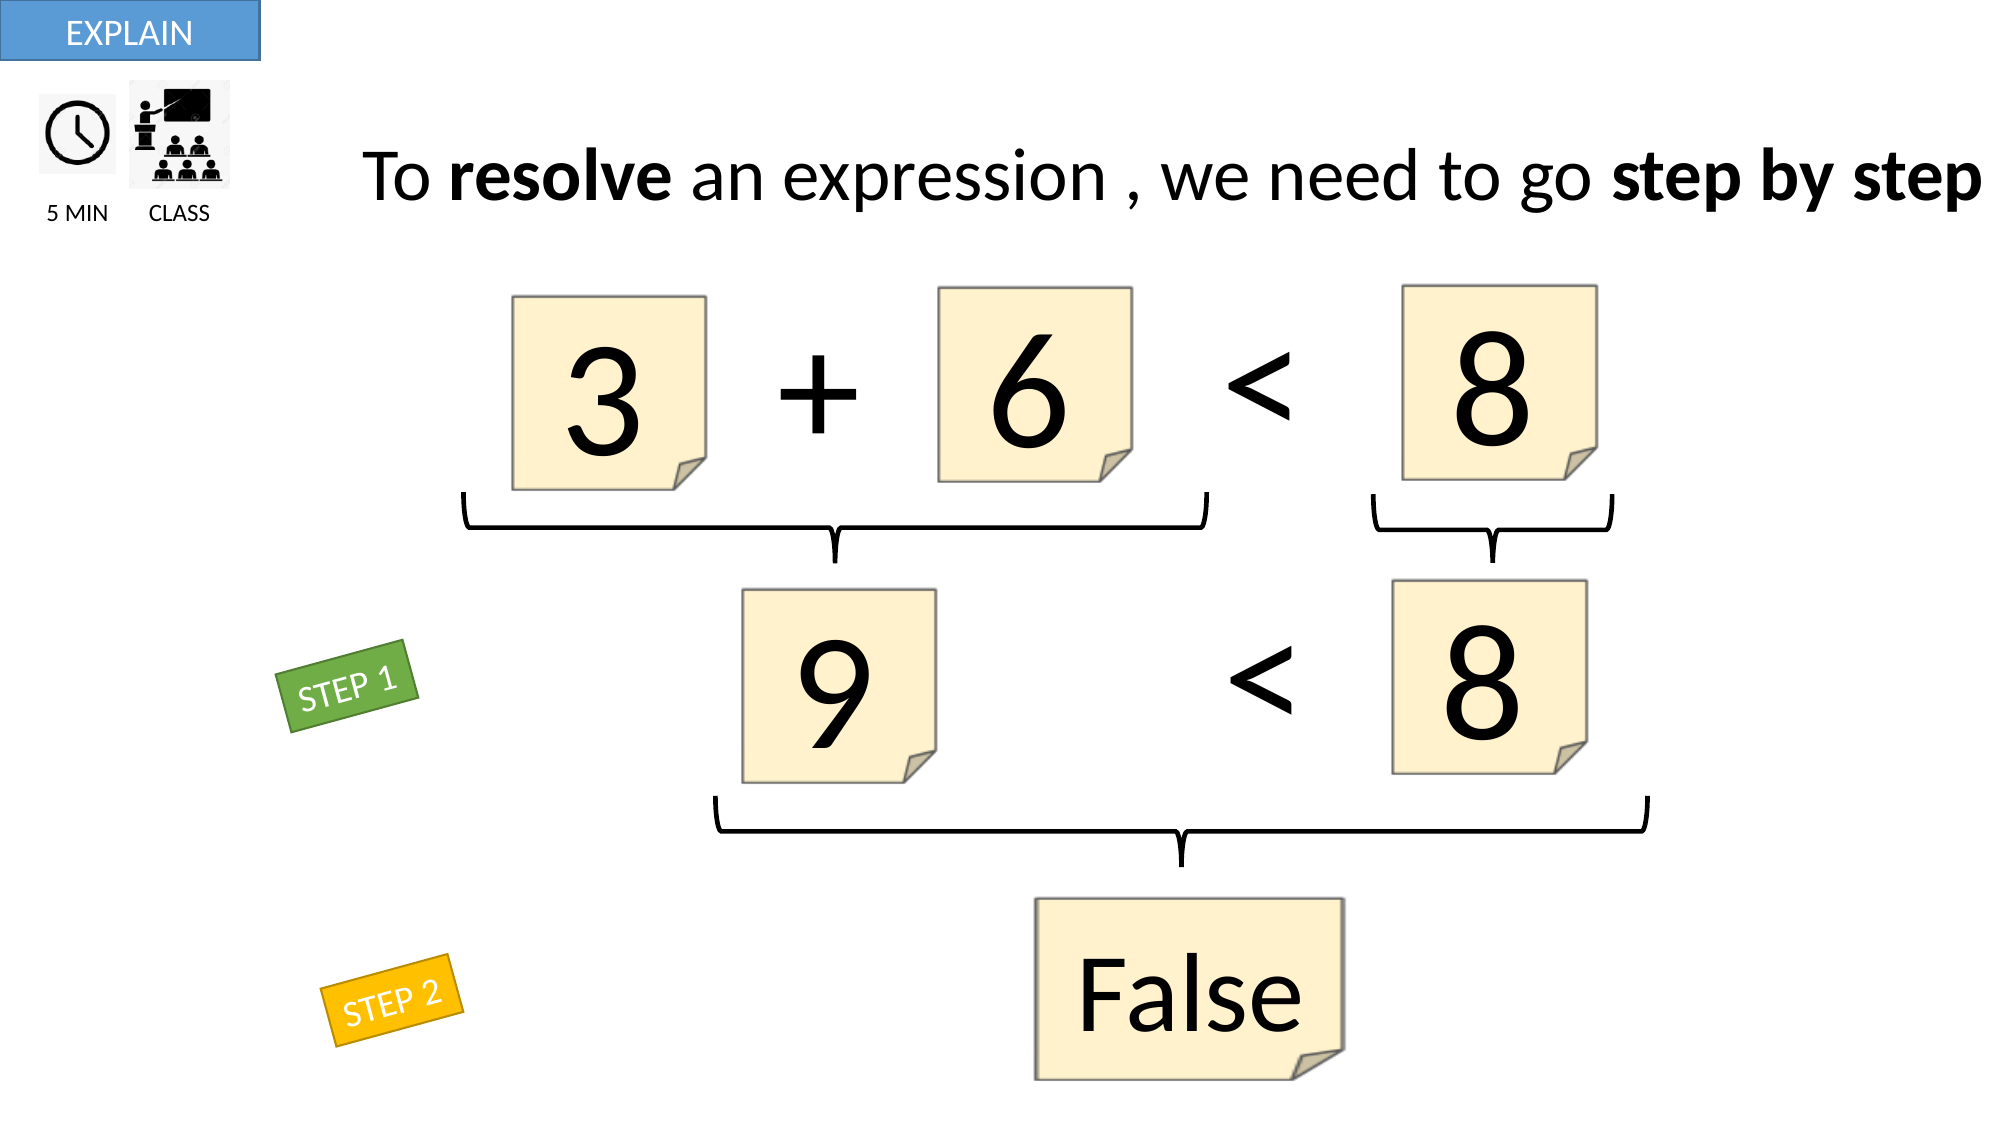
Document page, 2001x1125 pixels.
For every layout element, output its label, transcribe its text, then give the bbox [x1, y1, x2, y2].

picture [1381, 268, 1613, 497]
text_box [463, 492, 1207, 564]
text_box [715, 795, 1648, 867]
text_box STEP 2 [320, 954, 464, 1047]
text_box < [1208, 559, 1323, 775]
picture [1371, 563, 1603, 791]
picture [129, 79, 230, 189]
text_box CLASS [133, 196, 226, 234]
text_box < [1206, 265, 1321, 481]
picture [39, 94, 116, 175]
picture [1002, 882, 1369, 1097]
text_box 5 MIN [30, 188, 124, 234]
picture [917, 270, 1149, 499]
text_box STEP 1 [275, 639, 419, 733]
text_box + [761, 272, 877, 488]
text_box EXPLAIN [0, 0, 260, 60]
picture [490, 278, 722, 507]
picture [721, 572, 953, 801]
text_box [1373, 494, 1612, 561]
text_box To resolve an expression , we need to go step by step [347, 117, 2000, 223]
